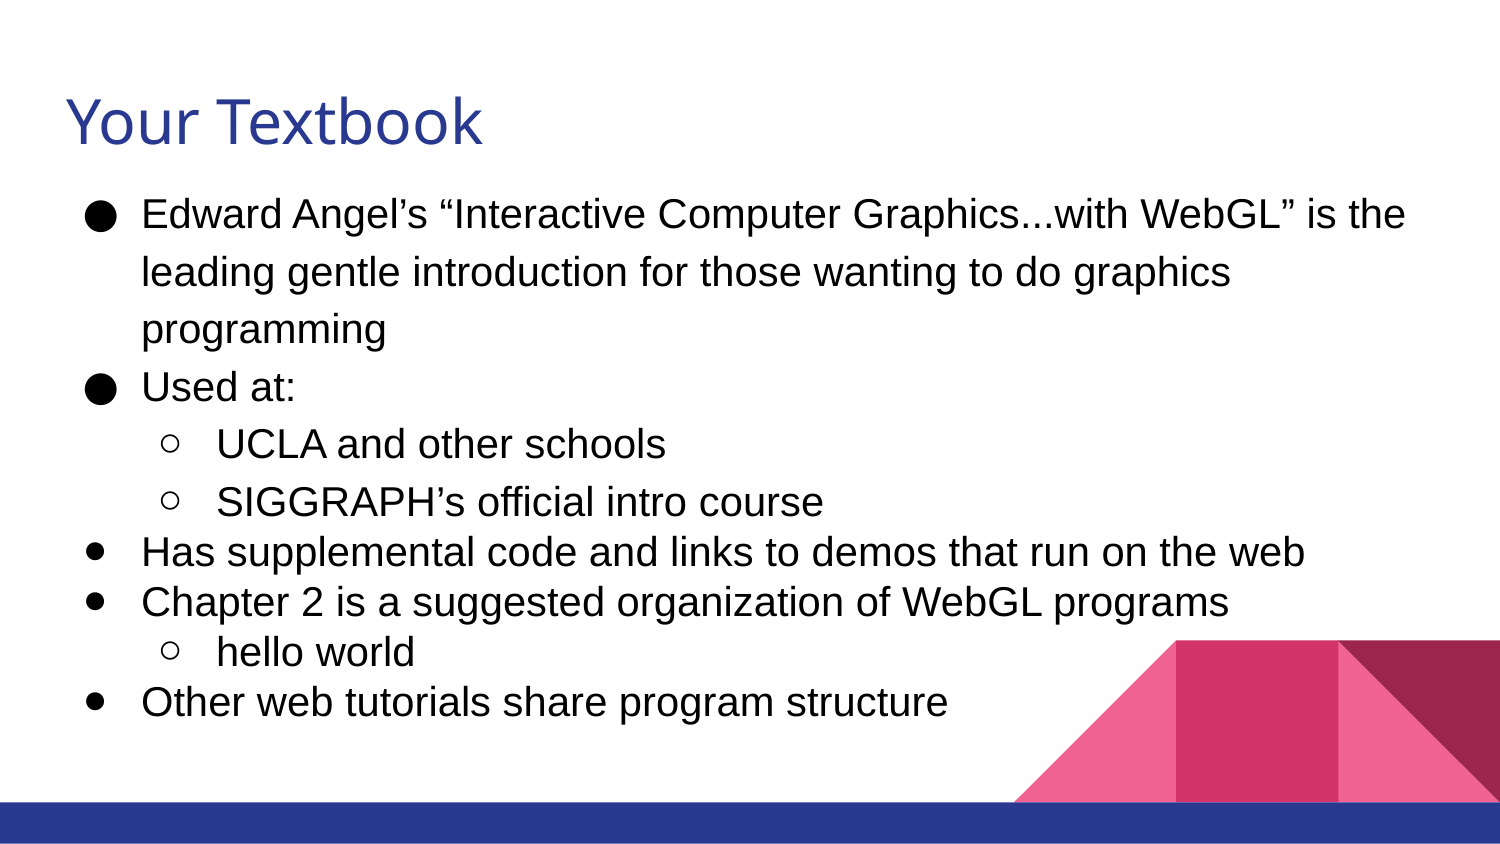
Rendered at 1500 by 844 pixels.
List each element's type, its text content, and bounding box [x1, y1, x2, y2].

title Your Textbook [51, 67, 1449, 164]
list Edward Angel’s “Interactive Computer Graphics...with WebGL” is the leading gentle introduction for those wanting to do graphics programming Used at: UCLA and other schools SIGGRAPH’s official intro course Has supplemental code and links to demos that run on the web Chapter 2 is a suggested organization of WebGL programs hello world Other web tutorials share program structure [51, 164, 1449, 712]
